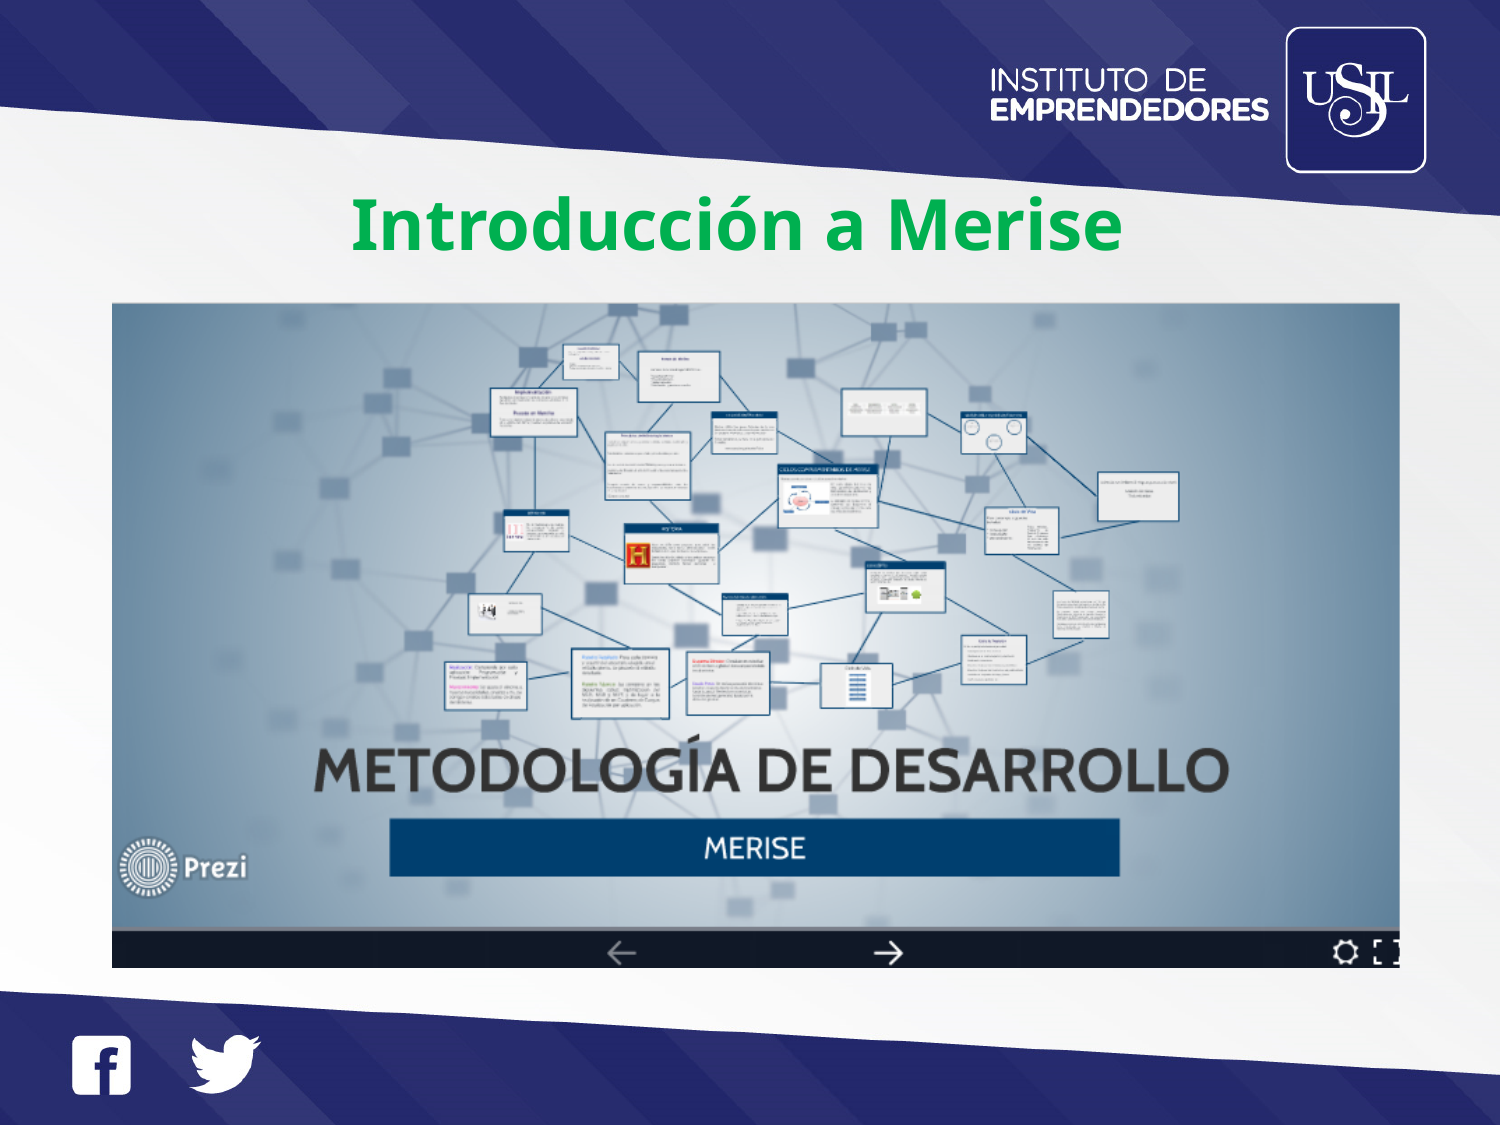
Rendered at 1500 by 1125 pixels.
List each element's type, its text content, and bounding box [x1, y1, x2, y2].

text_box Introducción a Merise [41, 172, 1436, 358]
picture [0, 0, 1500, 1125]
